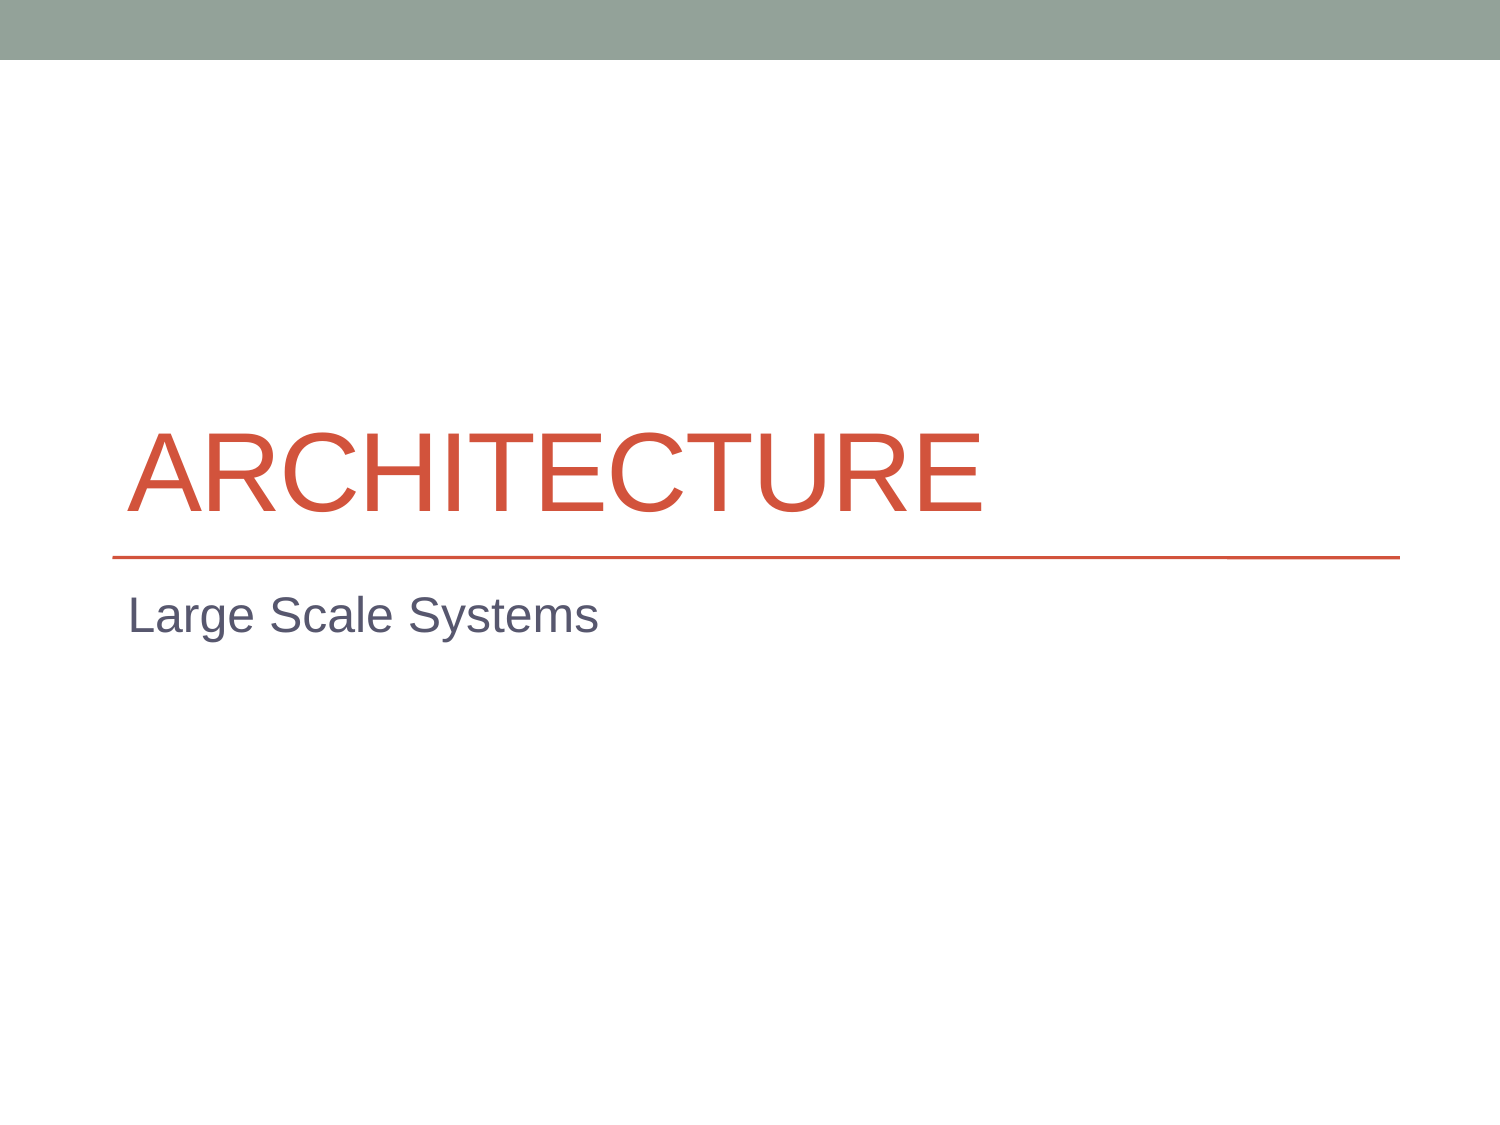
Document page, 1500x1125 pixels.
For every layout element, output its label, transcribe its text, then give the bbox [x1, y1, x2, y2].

title Architecture [112, 224, 1400, 542]
subtitle Large Scale Systems [112, 575, 1163, 863]
